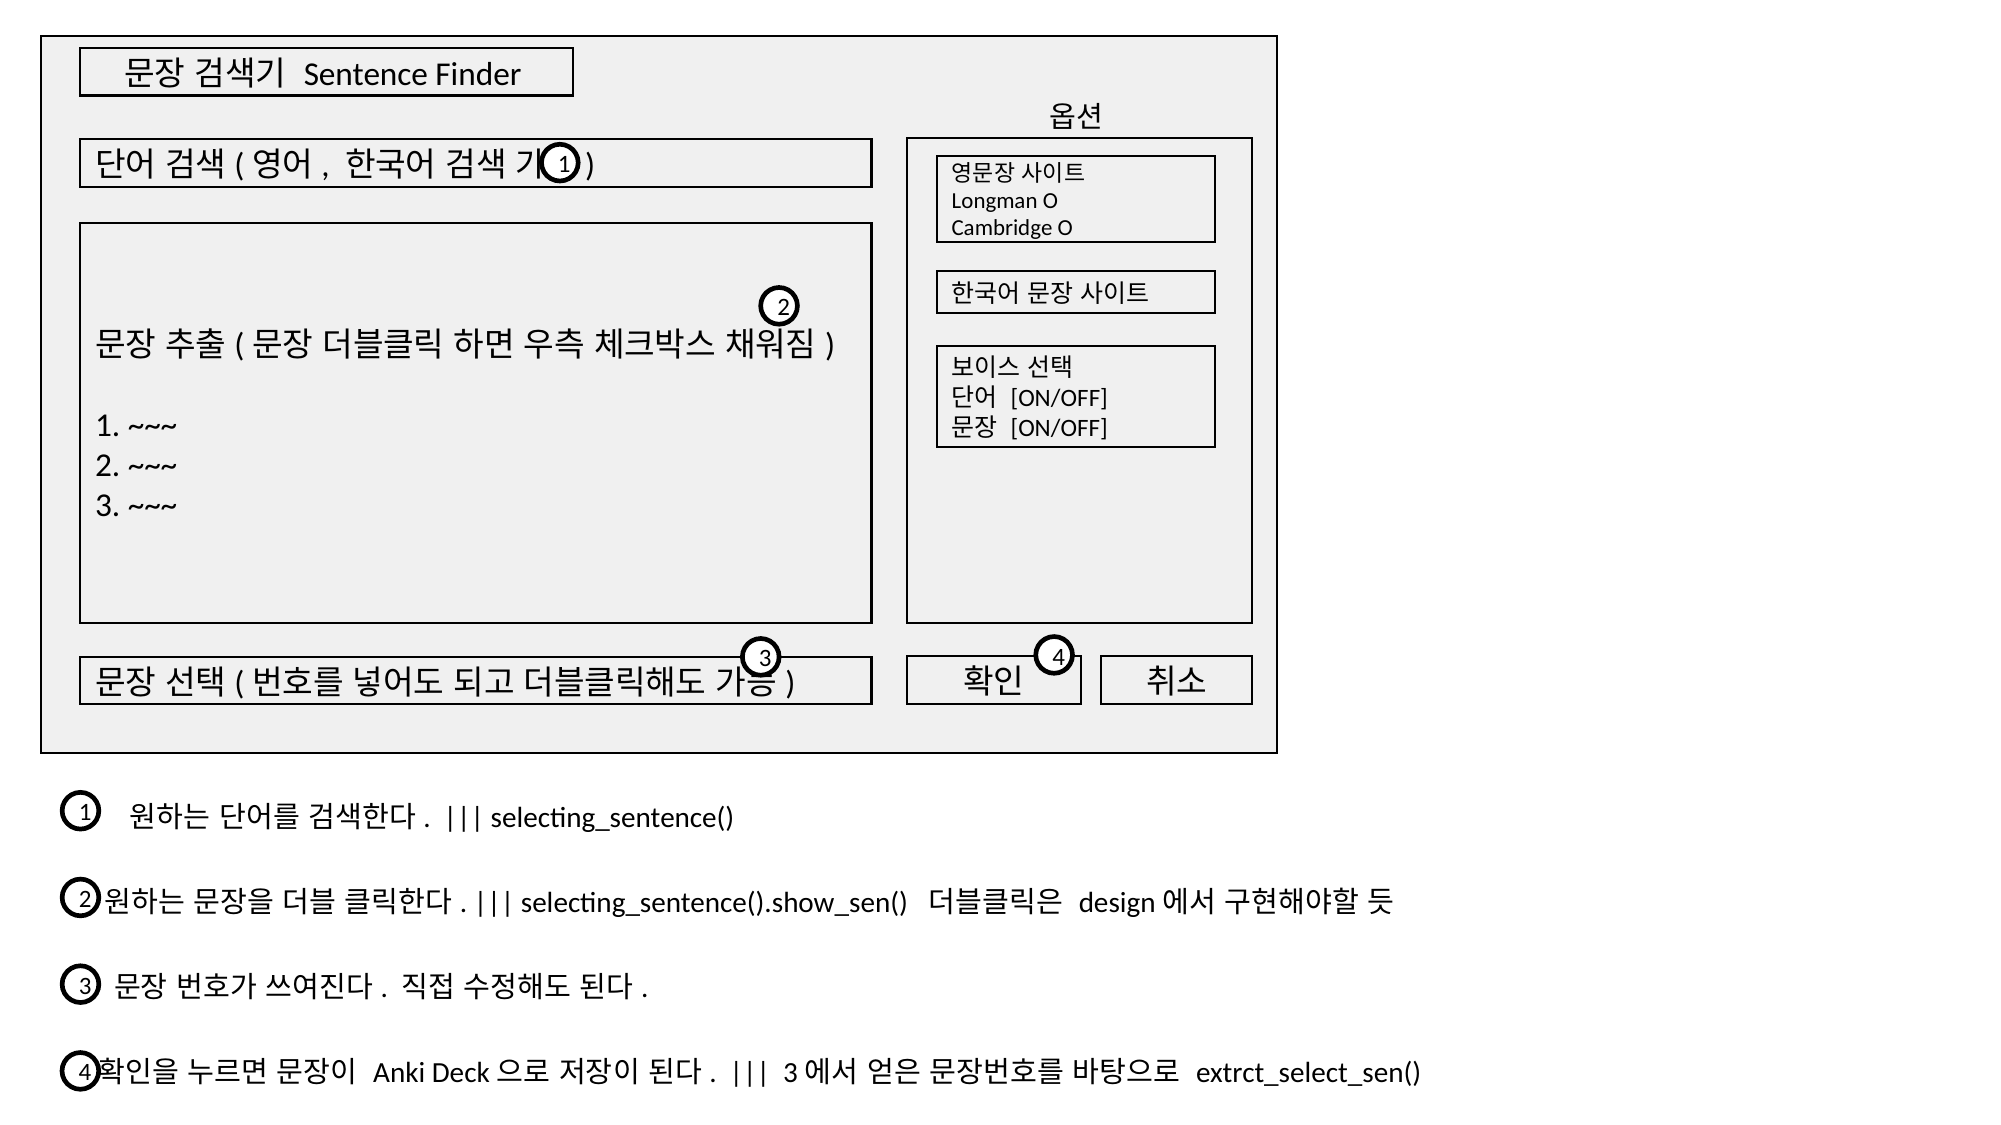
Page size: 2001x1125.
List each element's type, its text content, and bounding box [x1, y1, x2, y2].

text_box 2 [61, 878, 89, 917]
text_box 원하는 문장을 더블 클릭한다. ||| selecting_sentence().show_sen() 더블클릭은 design에서 구현해야할 듯 [89, 875, 1410, 926]
text_box 1 [61, 791, 100, 831]
text_box 원하는 단어를 검색한다. ||| selecting_sentence() [115, 790, 750, 841]
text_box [41, 35, 1277, 754]
text_box 3 [61, 964, 99, 1004]
text_box 4 [60, 1051, 83, 1091]
text_box 문장 번호가 쓰여진다. 직접 수정해도 된다. [99, 960, 670, 1011]
text_box 확인을 누르면 문장이 Anki Deck으로 저장이 된다. ||| 3에서 얻은 문장번호를 바탕으로 extrct_select_sen() [83, 1045, 1436, 1096]
